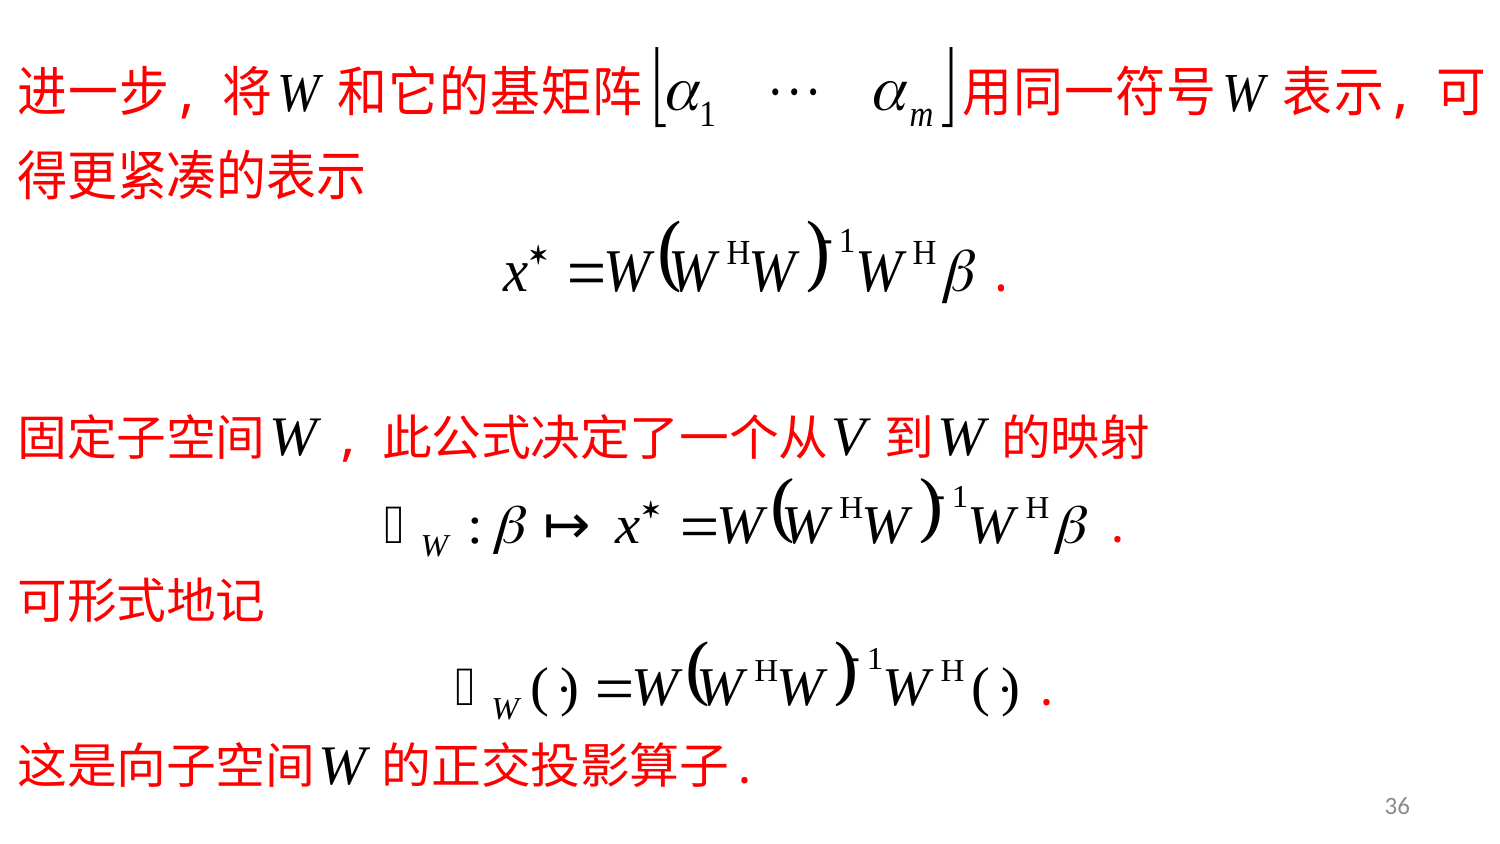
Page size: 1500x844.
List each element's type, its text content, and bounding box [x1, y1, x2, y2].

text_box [17, 403, 1483, 798]
slide_number 36 [1074, 805, 1425, 827]
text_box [17, 46, 1483, 317]
